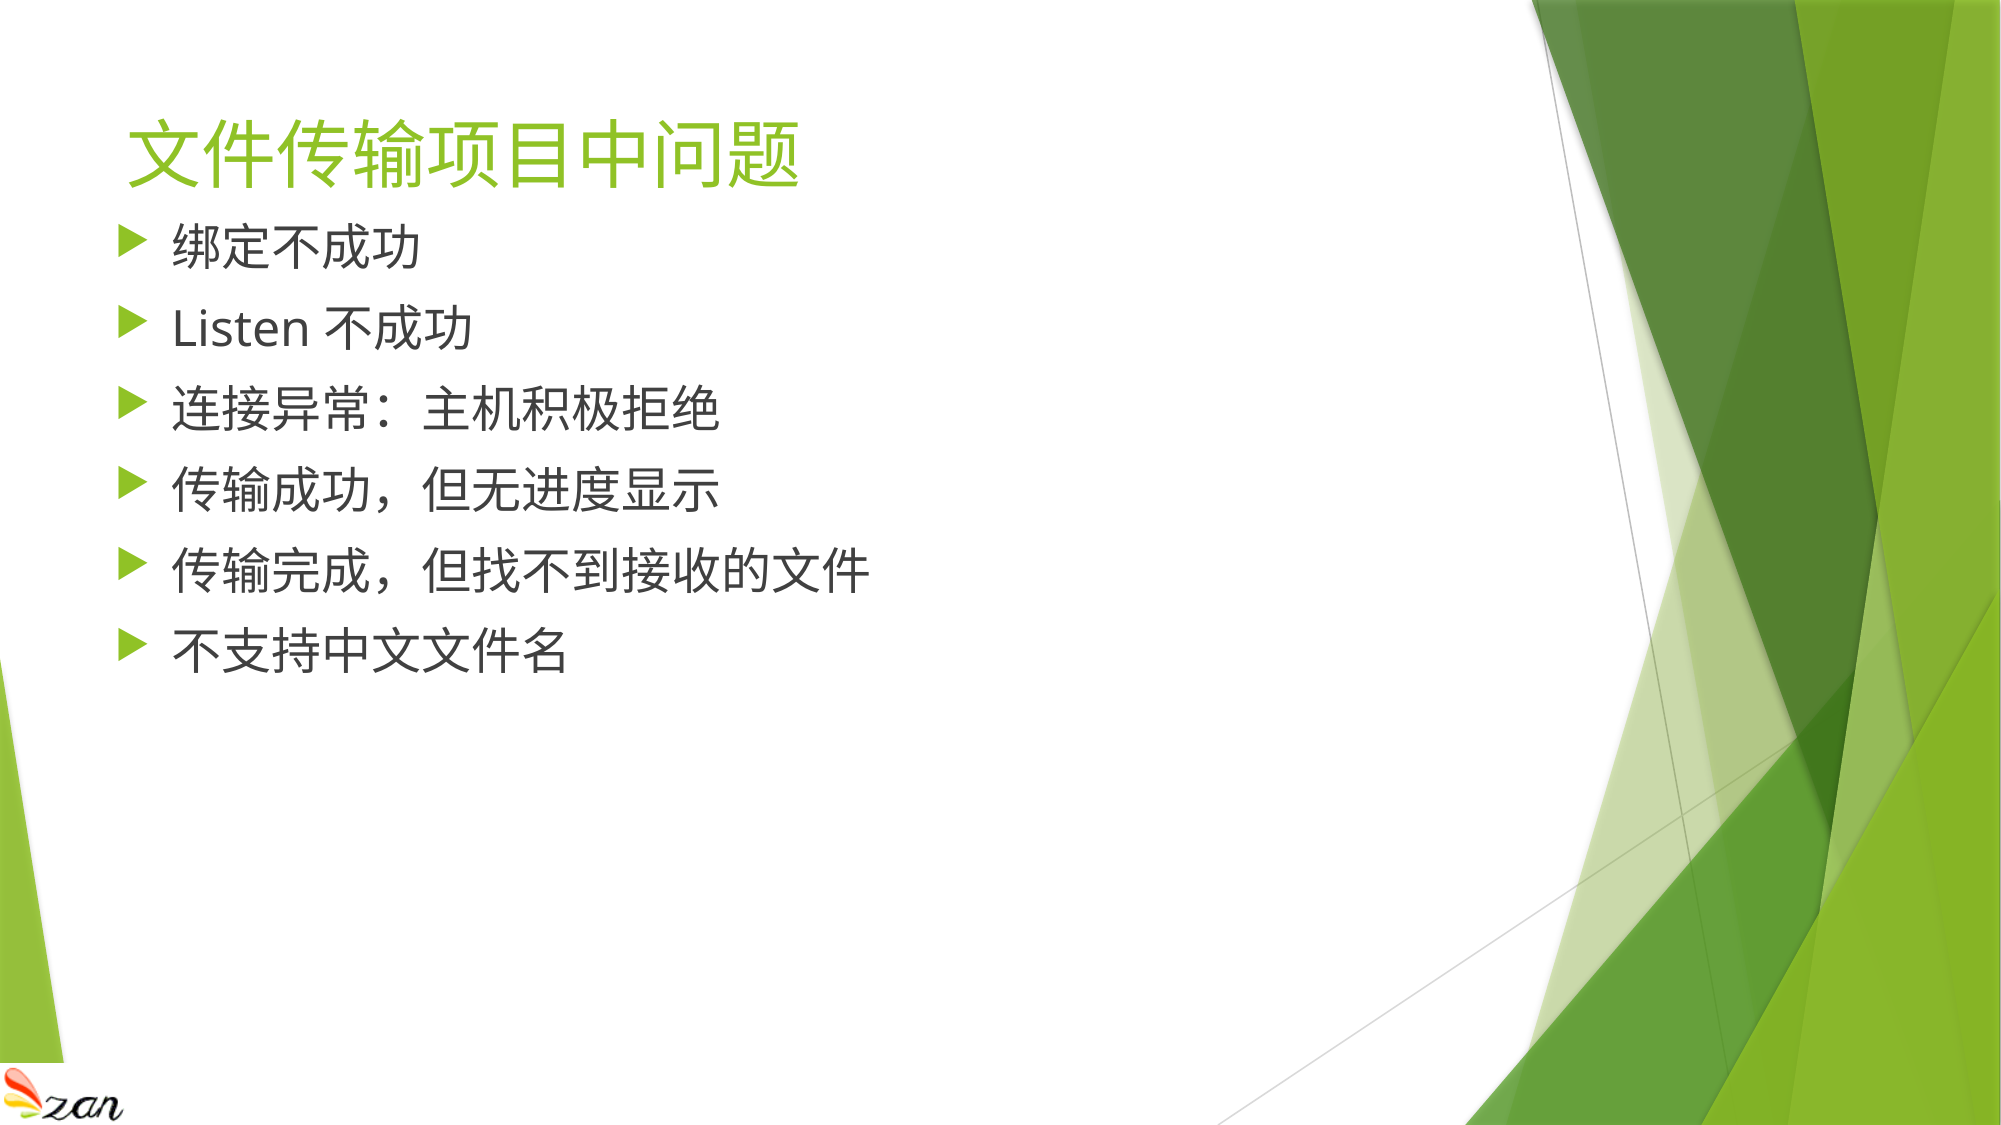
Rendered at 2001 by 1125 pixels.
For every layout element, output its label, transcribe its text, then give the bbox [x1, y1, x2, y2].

list 绑定不成功 Listen不成功 连接异常：主机积极拒绝 传输成功，但无进度显示 传输完成，但找不到接收的文件 不支持中文文件名 [99, 208, 1510, 845]
picture [0, 1063, 128, 1125]
title 文件传输项目中问题 [111, 99, 1522, 317]
